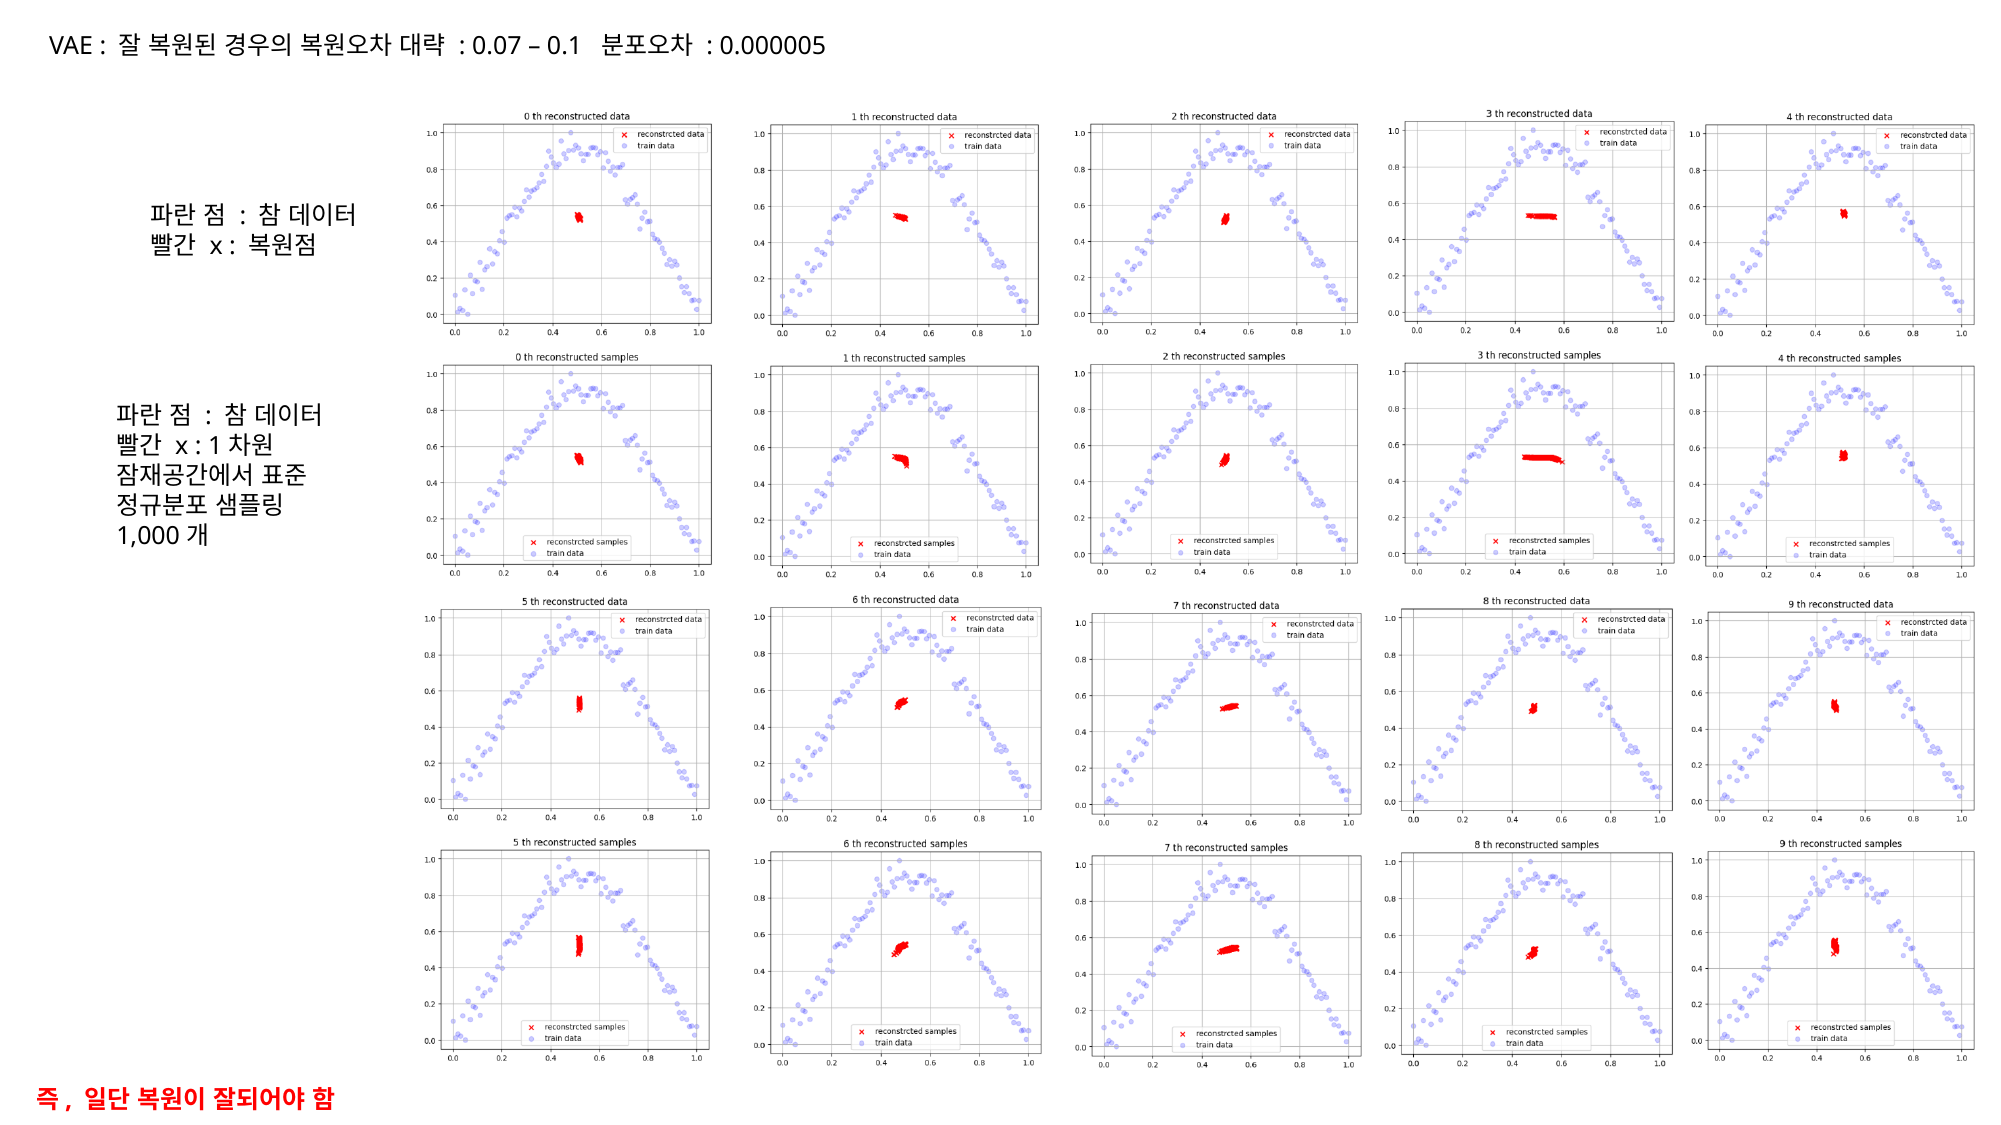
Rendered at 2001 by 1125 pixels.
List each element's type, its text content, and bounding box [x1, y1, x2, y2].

picture [1687, 595, 1979, 1069]
text_box 즉, 일단 복원이 잘되어야 함 [21, 1076, 351, 1122]
picture [1379, 107, 1675, 580]
picture [1066, 595, 1364, 1069]
text_box 파란 점 : 참 데이터 빨간 x : 1차원 잠재공간에서 표준 정규분포 샘플링 1,000개 [101, 391, 339, 557]
picture [1068, 108, 1364, 582]
picture [740, 109, 1044, 582]
text_box 파란 점 : 참 데이터 빨간 x : 복원점 [135, 192, 373, 268]
text_box VAE : 잘 복원된 경우의 복원오차 대략 : 0.07 – 0.1 분포오차 : 0.000005 [34, 21, 842, 67]
picture [750, 595, 1044, 1069]
picture [1688, 109, 1979, 583]
picture [420, 109, 717, 582]
picture [420, 595, 714, 1069]
picture [1376, 595, 1678, 1069]
